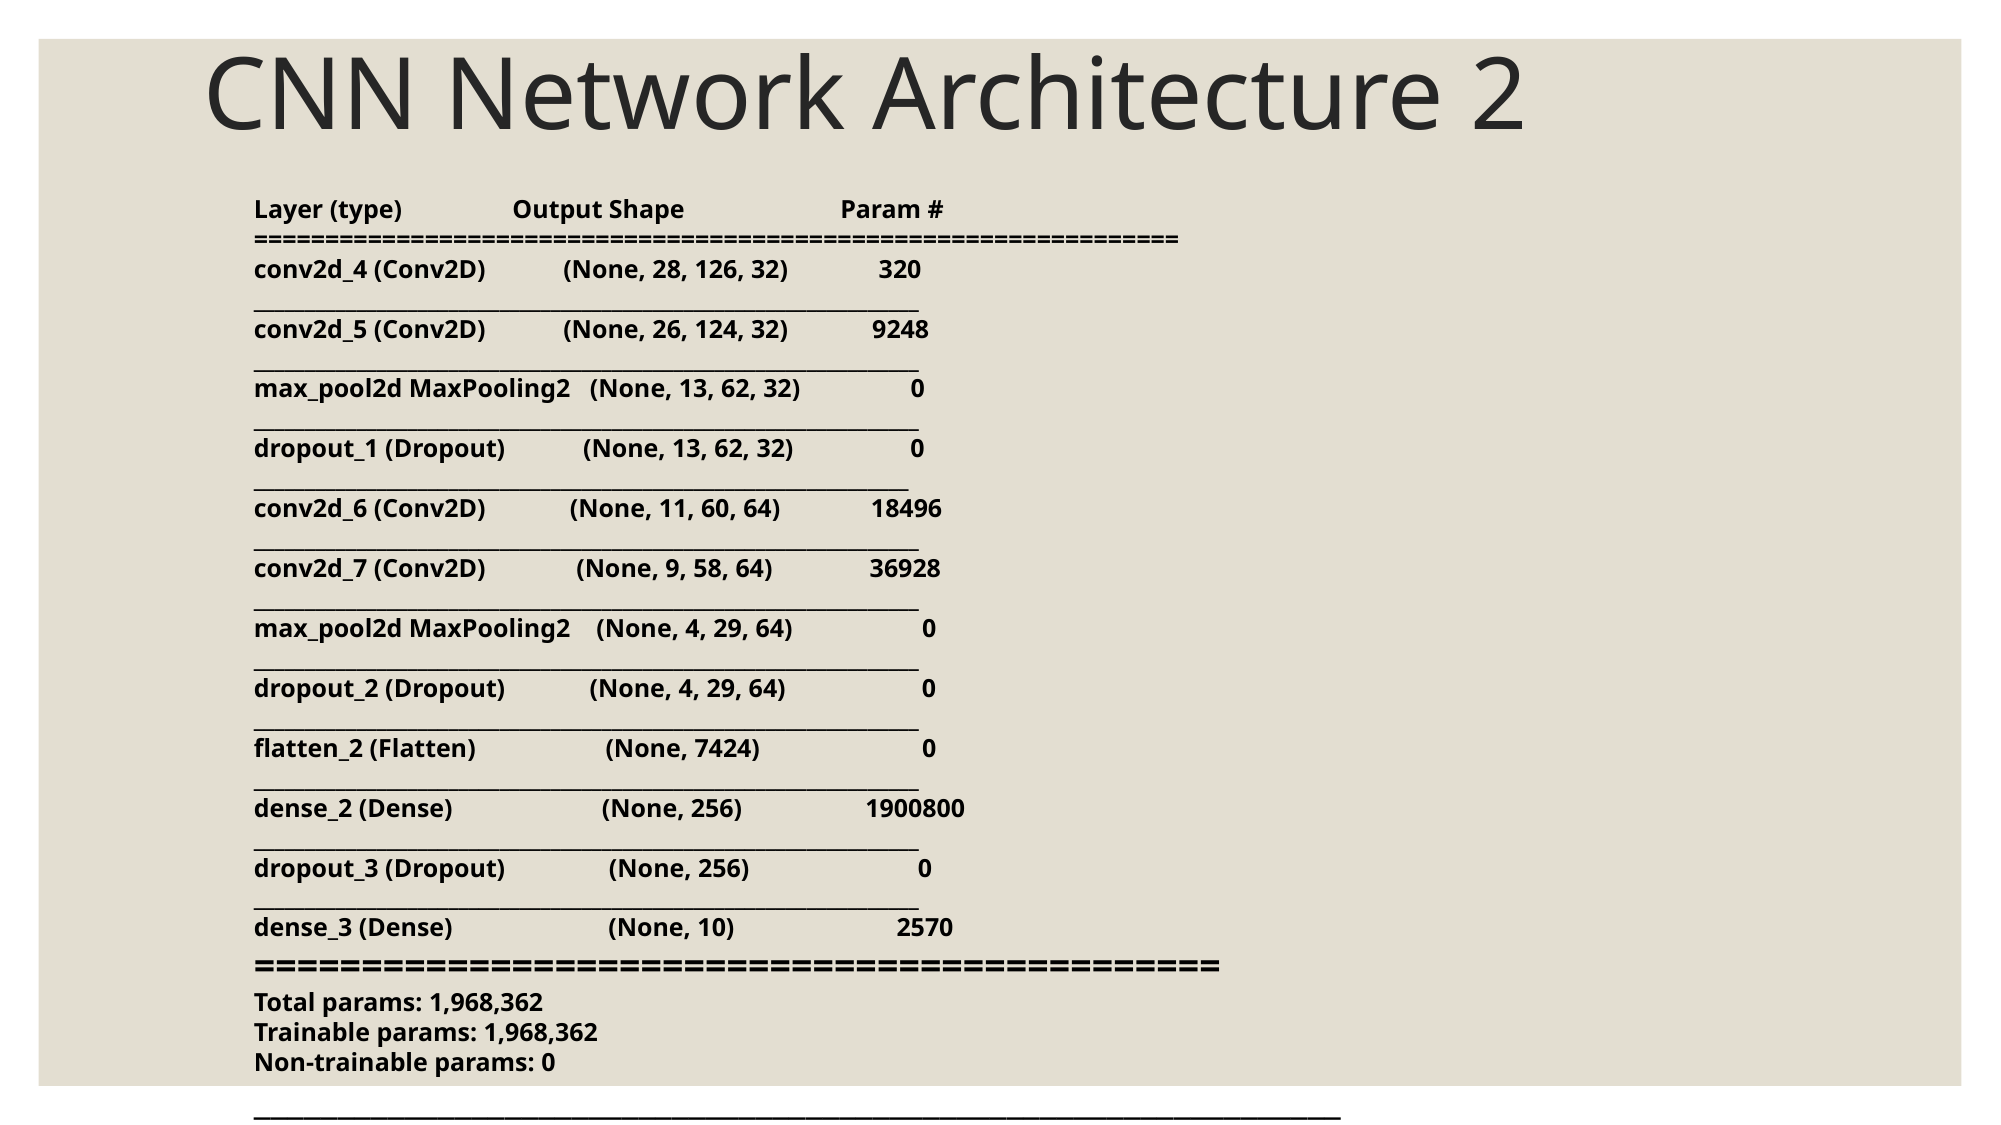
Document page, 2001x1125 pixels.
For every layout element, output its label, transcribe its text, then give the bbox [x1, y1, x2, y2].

text_box Layer (type) Output Shape Param # ================================================================= conv2d_4 (Conv2D) (None, 28, 126, 32) 320 _________________________________________________________________ conv2d_5 (Conv2D) (None, 26, 124, 32) 9248 _________________________________________________________________ max_pool2d MaxPooling2 (None, 13, 62, 32) 0 _________________________________________________________________ dropout_1 (Dropout) (None, 13, 62, 32) 0 ________________________________________________________________ conv2d_6 (Conv2D) (None, 11, 60, 64) 18496 _________________________________________________________________ conv2d_7 (Conv2D) (None, 9, 58, 64) 36928 _________________________________________________________________ max_pool2d MaxPooling2 (None, 4, 29, 64) 0 _________________________________________________________________ dropout_2 (Dropout) (None, 4, 29, 64) 0 _________________________________________________________________ flatten_2 (Flatten) (None, 7424) 0 _________________________________________________________________ dense_2 (Dense) (None, 256) 1900800 _________________________________________________________________ dropout_3 (Dropout) (None, 256) 0 _________________________________________________________________ dense_3 (Dense) (None, 10) 2570 ============================================= Total params: 1,968,362 Trainable params: 1,968,362 Non-trainable params: 0 _________________________________________________________________ [239, 185, 1613, 1125]
title CNN Network Architecture 2 [188, 0, 1839, 210]
